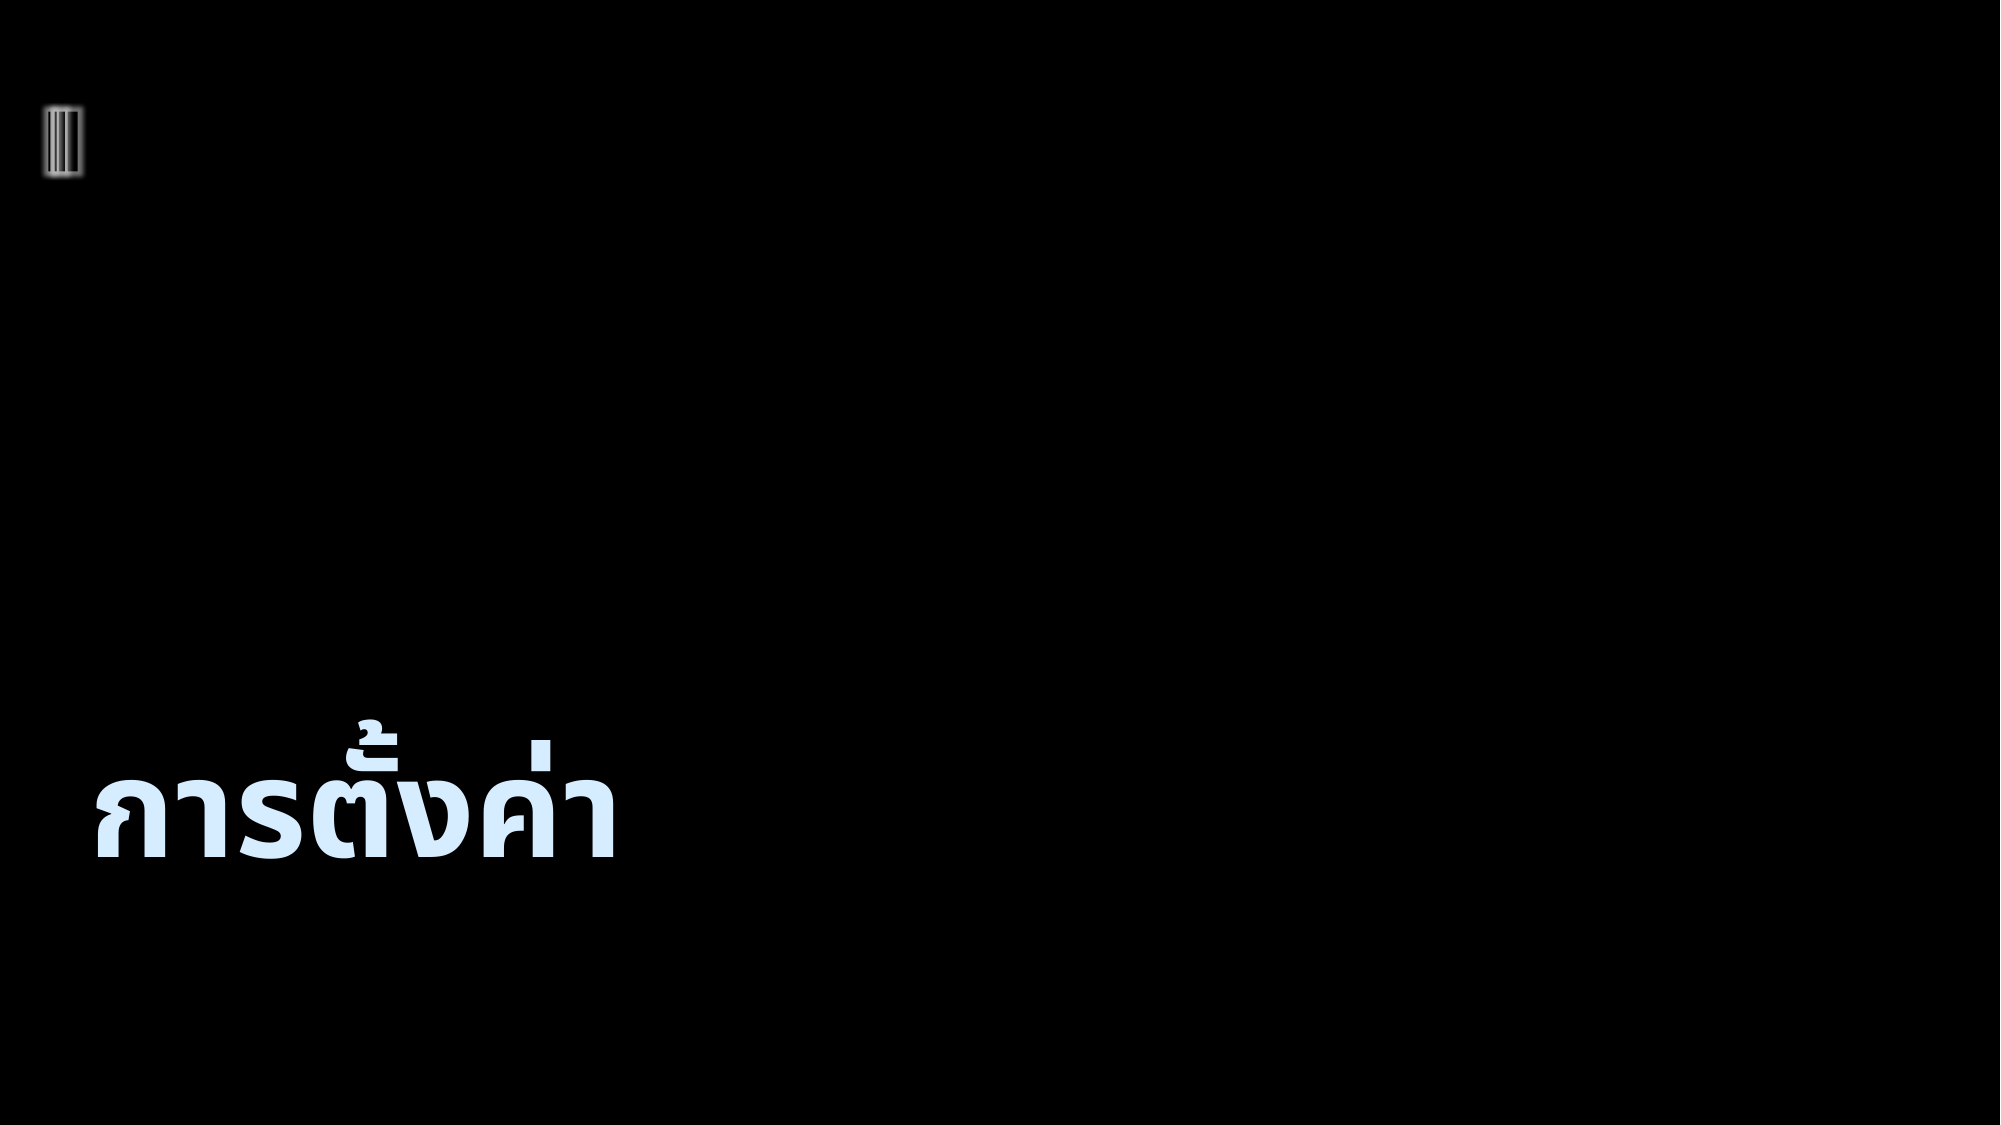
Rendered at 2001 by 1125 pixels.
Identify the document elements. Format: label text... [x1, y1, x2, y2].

title การตั้งค่า [75, 712, 1900, 1037]
